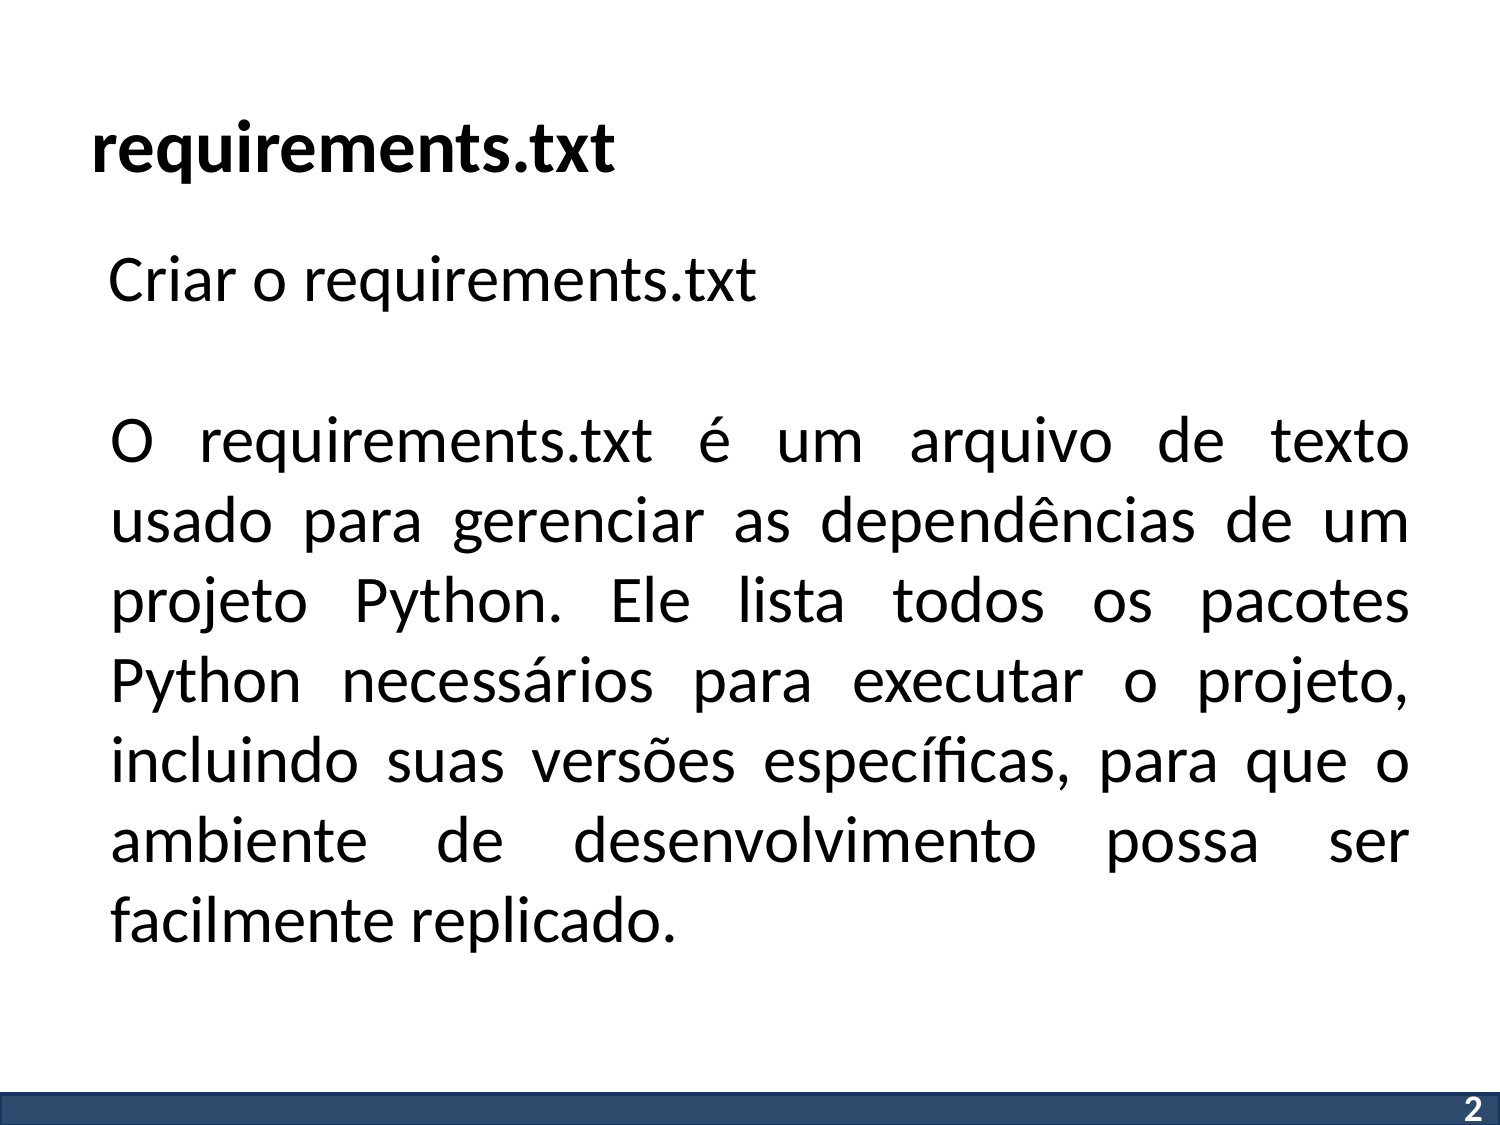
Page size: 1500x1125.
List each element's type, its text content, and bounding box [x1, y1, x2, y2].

list Criar o requirements.txt [75, 219, 1425, 327]
slide_number 2 [1147, 1076, 1498, 1125]
title requirements.txt [76, 89, 1425, 197]
text_box O requirements.txt é um arquivo de texto usado para gerenciar as dependências de um projeto Python. Ele lista todos os pacotes Python necessários para executar o projeto, incluindo suas versões específicas, para que o ambiente de desenvolvimento possa ser facilmente replicado. [76, 300, 1427, 1103]
